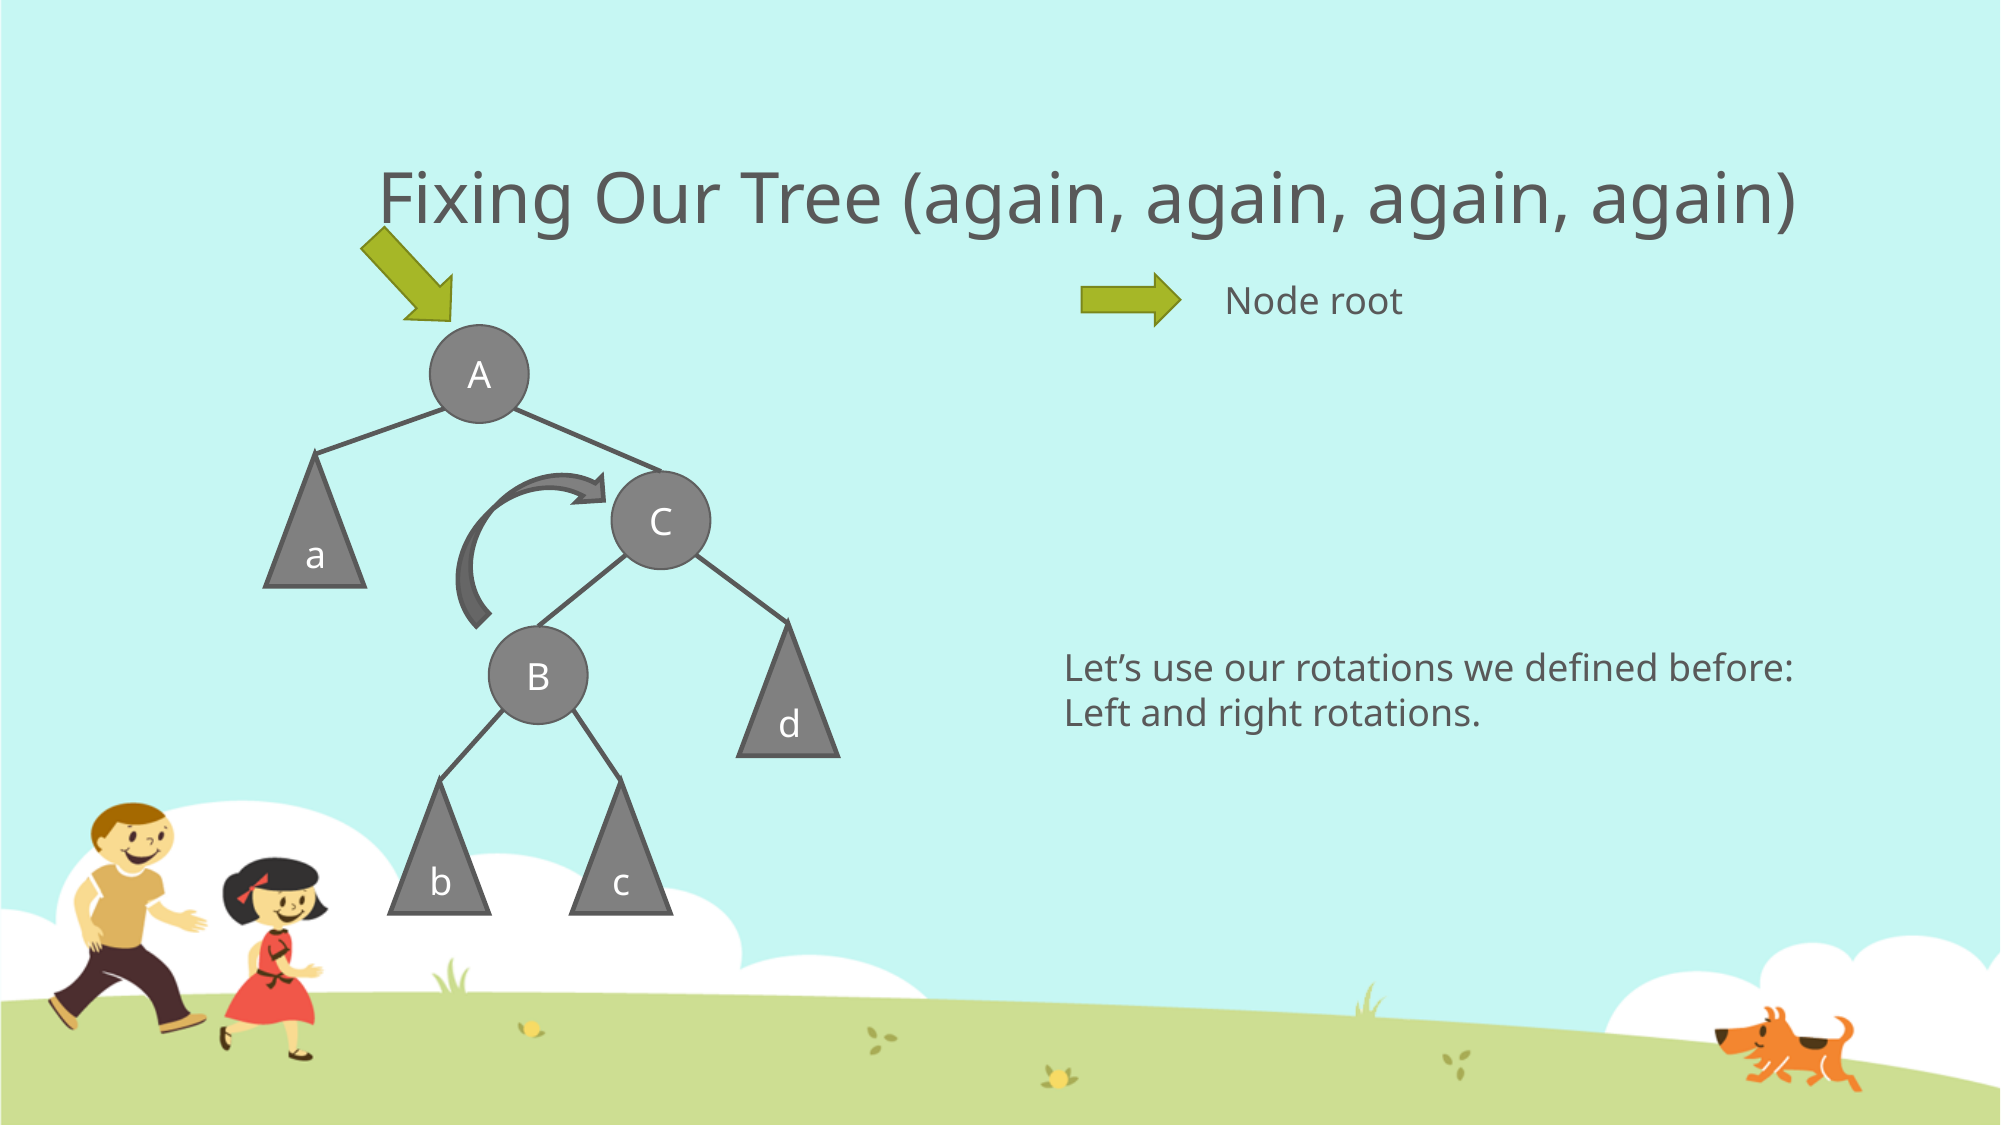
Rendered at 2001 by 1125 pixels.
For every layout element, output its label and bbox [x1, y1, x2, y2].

picture [0, 0, 2001, 1125]
text_box [456, 474, 605, 628]
text_box [1048, 636, 1810, 742]
text_box [359, 225, 453, 322]
text_box [264, 324, 840, 915]
text_box [1209, 269, 1818, 330]
text_box [1080, 271, 1182, 328]
title [362, 50, 1900, 247]
